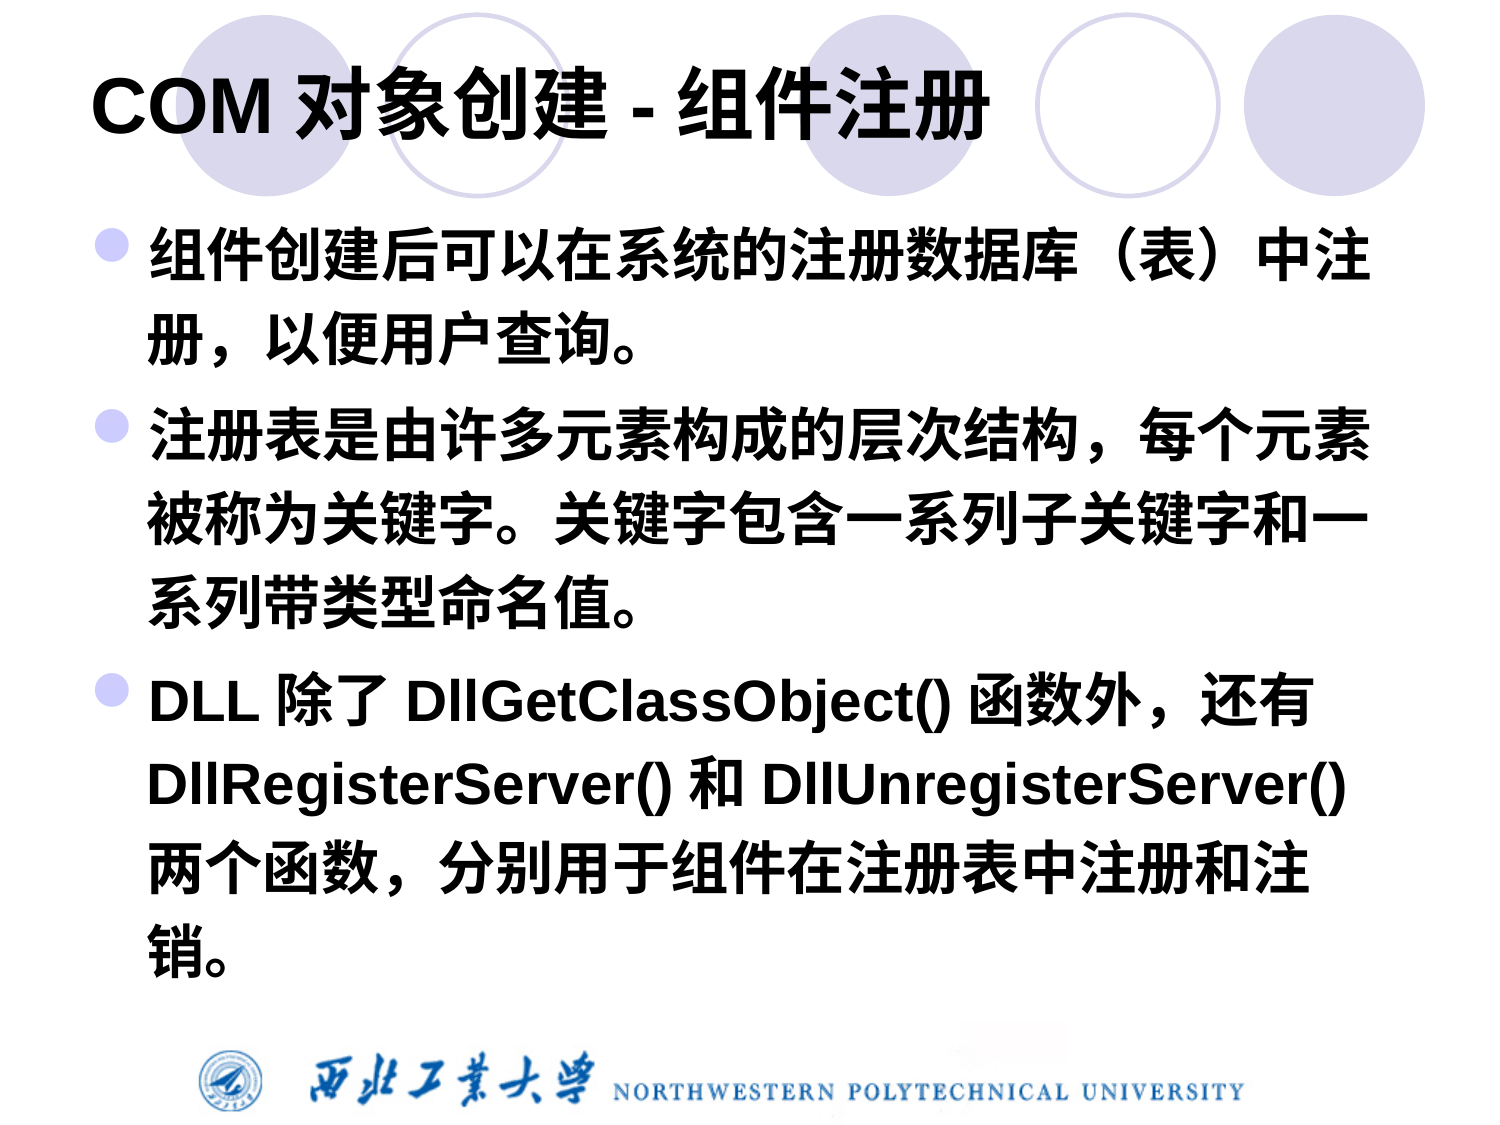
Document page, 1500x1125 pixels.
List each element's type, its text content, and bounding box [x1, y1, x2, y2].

title COM对象创建-组件注册 [75, 19, 1425, 185]
picture [0, 1021, 1500, 1125]
list 组件创建后可以在系统的注册数据库（表）中注册，以便用户查询。 注册表是由许多元素构成的层次结构，每个元素被称为关键字。关键字包含一系列子关键字和一系列带类型命名值。 DLL除了DllGetClassObject()函数外，还有DllRegisterServer()和DllUnregisterServer()两个函数，分别用于组件在注册表中注册和注销。 [75, 196, 1425, 1035]
